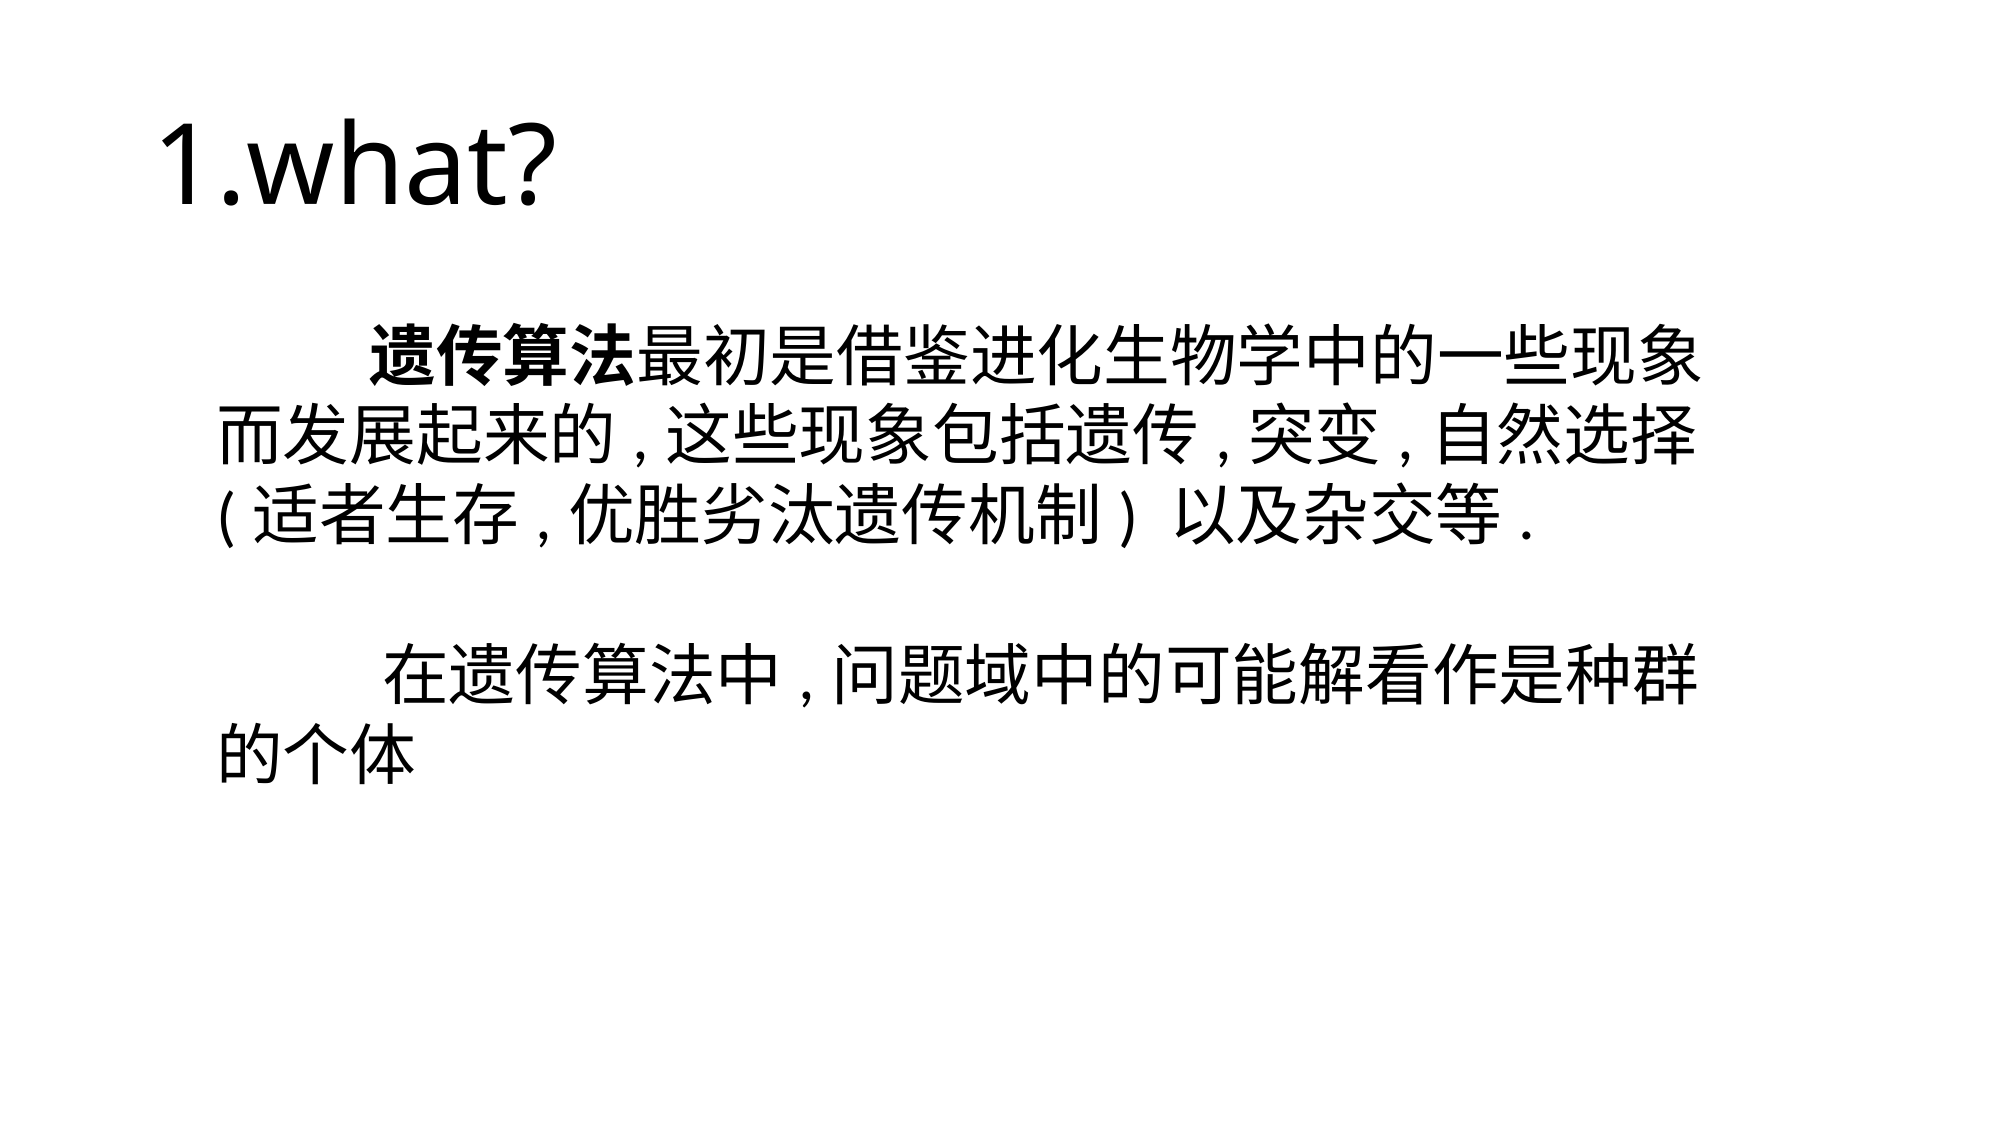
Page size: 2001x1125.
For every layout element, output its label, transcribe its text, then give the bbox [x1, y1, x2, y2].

title 1.what? [137, 59, 1863, 278]
text_box 遗传算法最初是借鉴进化生物学中的一些现象而发展起来的,这些现象包括遗传,突变,自然选择(适者生存,优胜劣汰遗传机制) 以及杂交等. 在遗传算法中,问题域中的可能解看作是种群的个体 [201, 305, 1725, 801]
